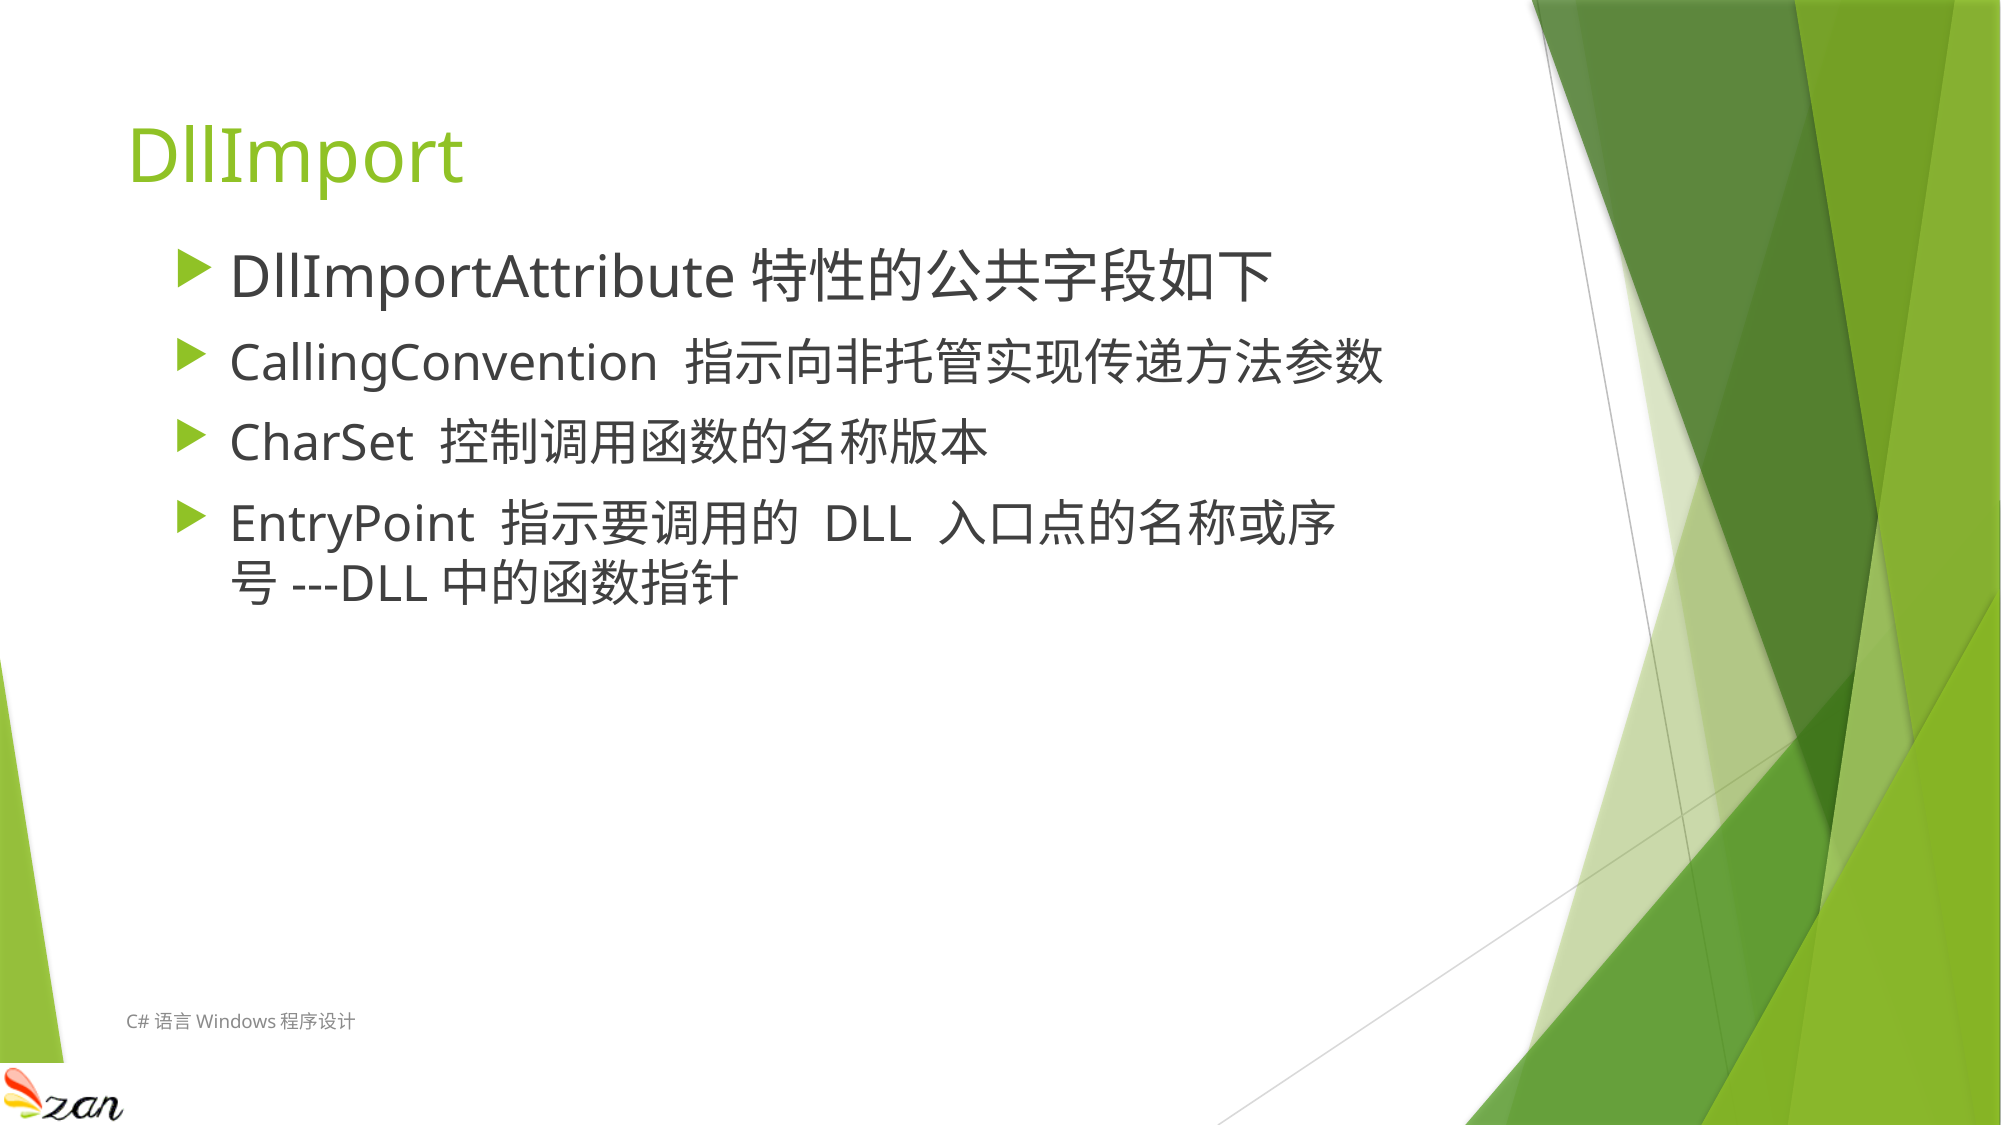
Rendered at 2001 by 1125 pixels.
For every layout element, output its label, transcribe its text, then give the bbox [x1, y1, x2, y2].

footer C#语言Windows程序设计 [111, 991, 1145, 1051]
list DllImportAttribute特性的公共字段如下 CallingConvention 指示向非托管实现传递方法参数 CharSet 控制调用函数的名称版本 EntryPoint 指示要调用的 DLL 入口点的名称或序号---DLL中的函数指针 [158, 231, 1434, 907]
title DllImport [111, 99, 1522, 317]
picture [0, 1063, 128, 1125]
